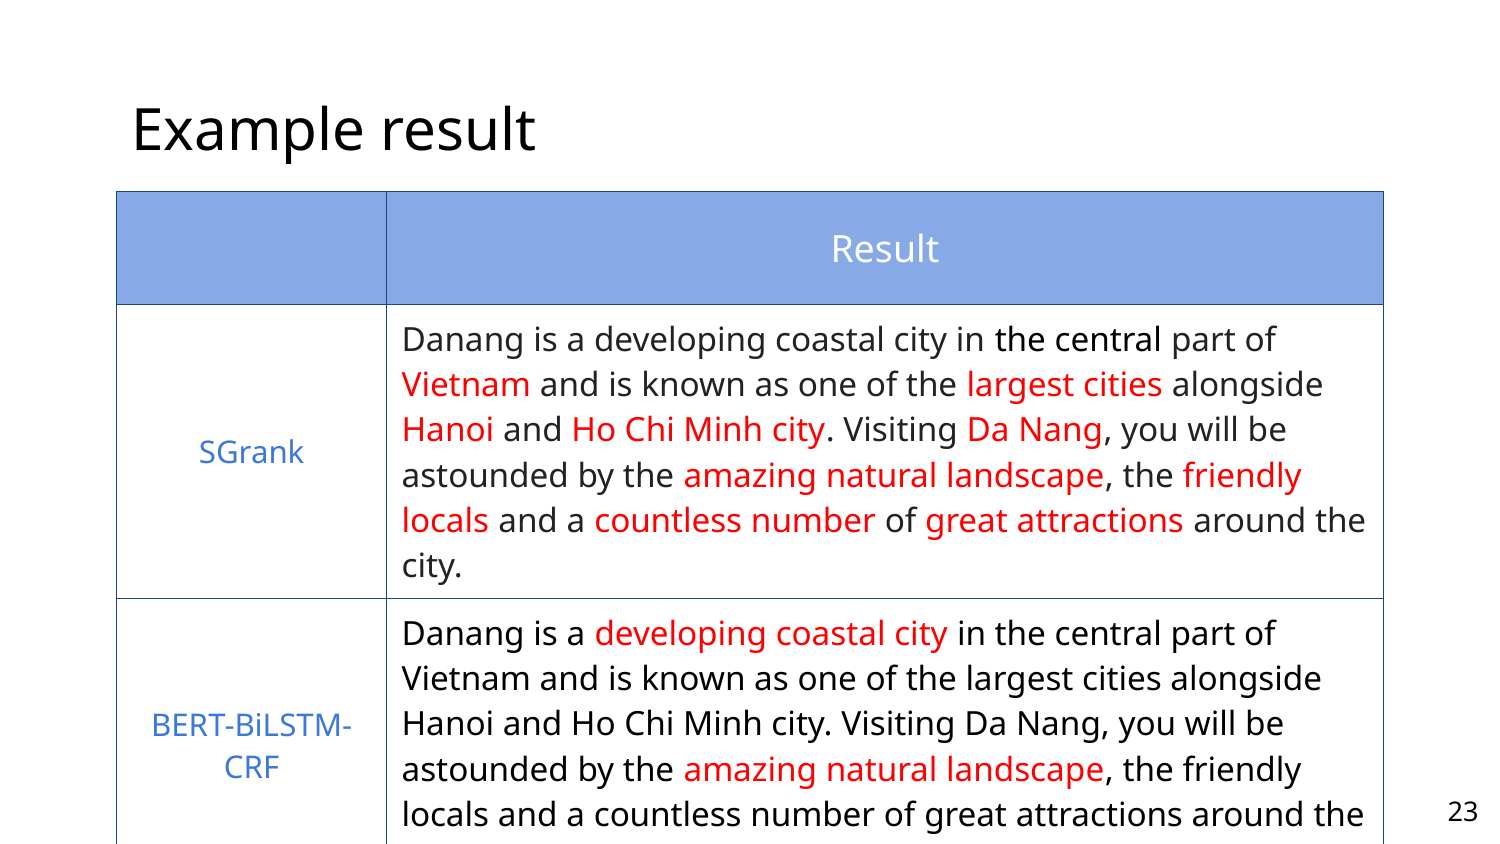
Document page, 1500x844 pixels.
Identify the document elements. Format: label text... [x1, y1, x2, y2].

table_cell Danang is a developing coastal city in the central part of Vietnam and is known as one of the largest cities alongside Hanoi and Ho Chi Minh city. Visiting Da Nang, you will be astounded by the amazing natural landscape, the friendly locals and a countless number of great attractions around the city. [387, 305, 1383, 598]
table_header Result [387, 192, 1383, 304]
slide_number ‹#› [1403, 779, 1494, 844]
title Example result [116, 88, 1384, 167]
table_cell Danang is a developing coastal city in the central part of Vietnam and is known as one of the largest cities alongside Hanoi and Ho Chi Minh city. Visiting Da Nang, you will be astounded by the amazing natural landscape, the friendly locals and a countless number of great attractions around the city. [387, 599, 1383, 844]
table_cell BERT-BiLSTM-CRF [117, 599, 386, 844]
table_cell SGrank [117, 305, 386, 598]
table_header [117, 192, 386, 304]
